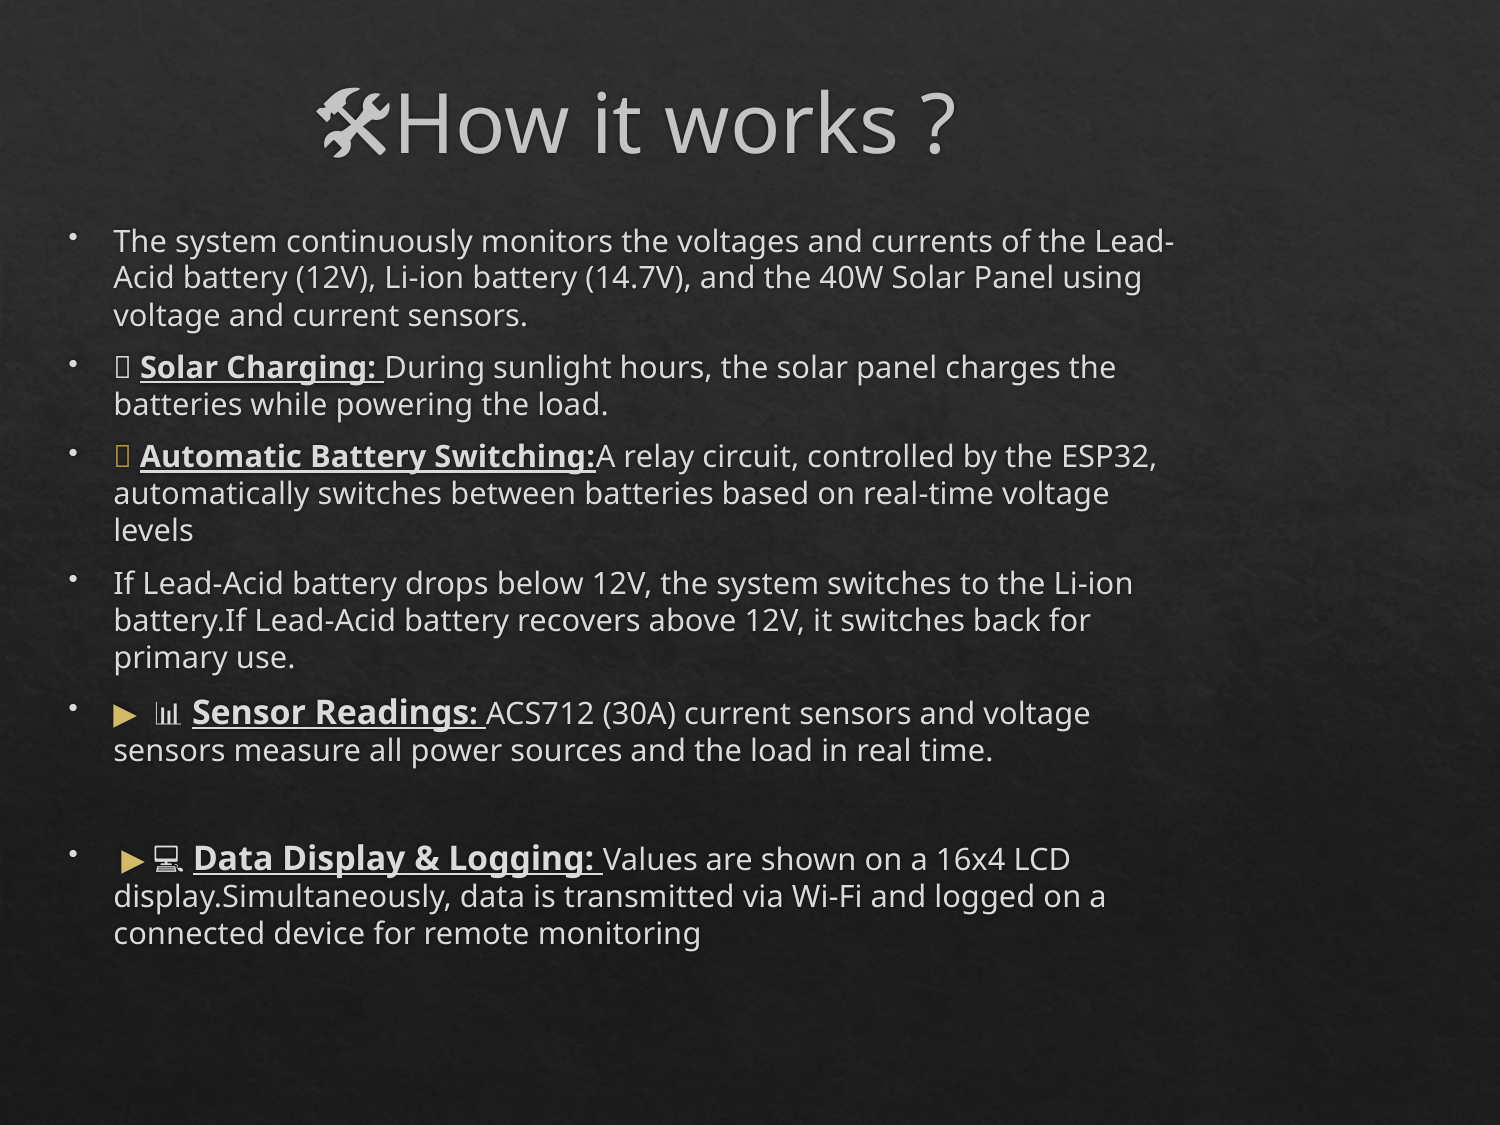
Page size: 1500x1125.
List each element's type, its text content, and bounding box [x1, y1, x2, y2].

list The system continuously monitors the voltages and currents of the Lead-Acid battery (12V), Li-ion battery (14.7V), and the 40W Solar Panel using voltage and current sensors. 💡 Solar Charging: During sunlight hours, the solar panel charges the batteries while powering the load. 🔄 Automatic Battery Switching:A relay circuit, controlled by the ESP32, automatically switches between batteries based on real-time voltage levels If Lead-Acid battery drops below 12V, the system switches to the Li-ion battery.If Lead-Acid battery recovers above 12V, it switches back for primary use. ▶ 📊 Sensor Readings: ACS712 (30A) current sensors and voltage sensors measure all power sources and the load in real time. ▶ 💻 Data Display & Logging: Values are shown on a 16x4 LCD display.Simultaneously, data is transmitted via Wi-Fi and logged on a connected device for remote monitoring [49, 213, 1199, 969]
title 🛠How it works ? [103, 12, 1145, 210]
